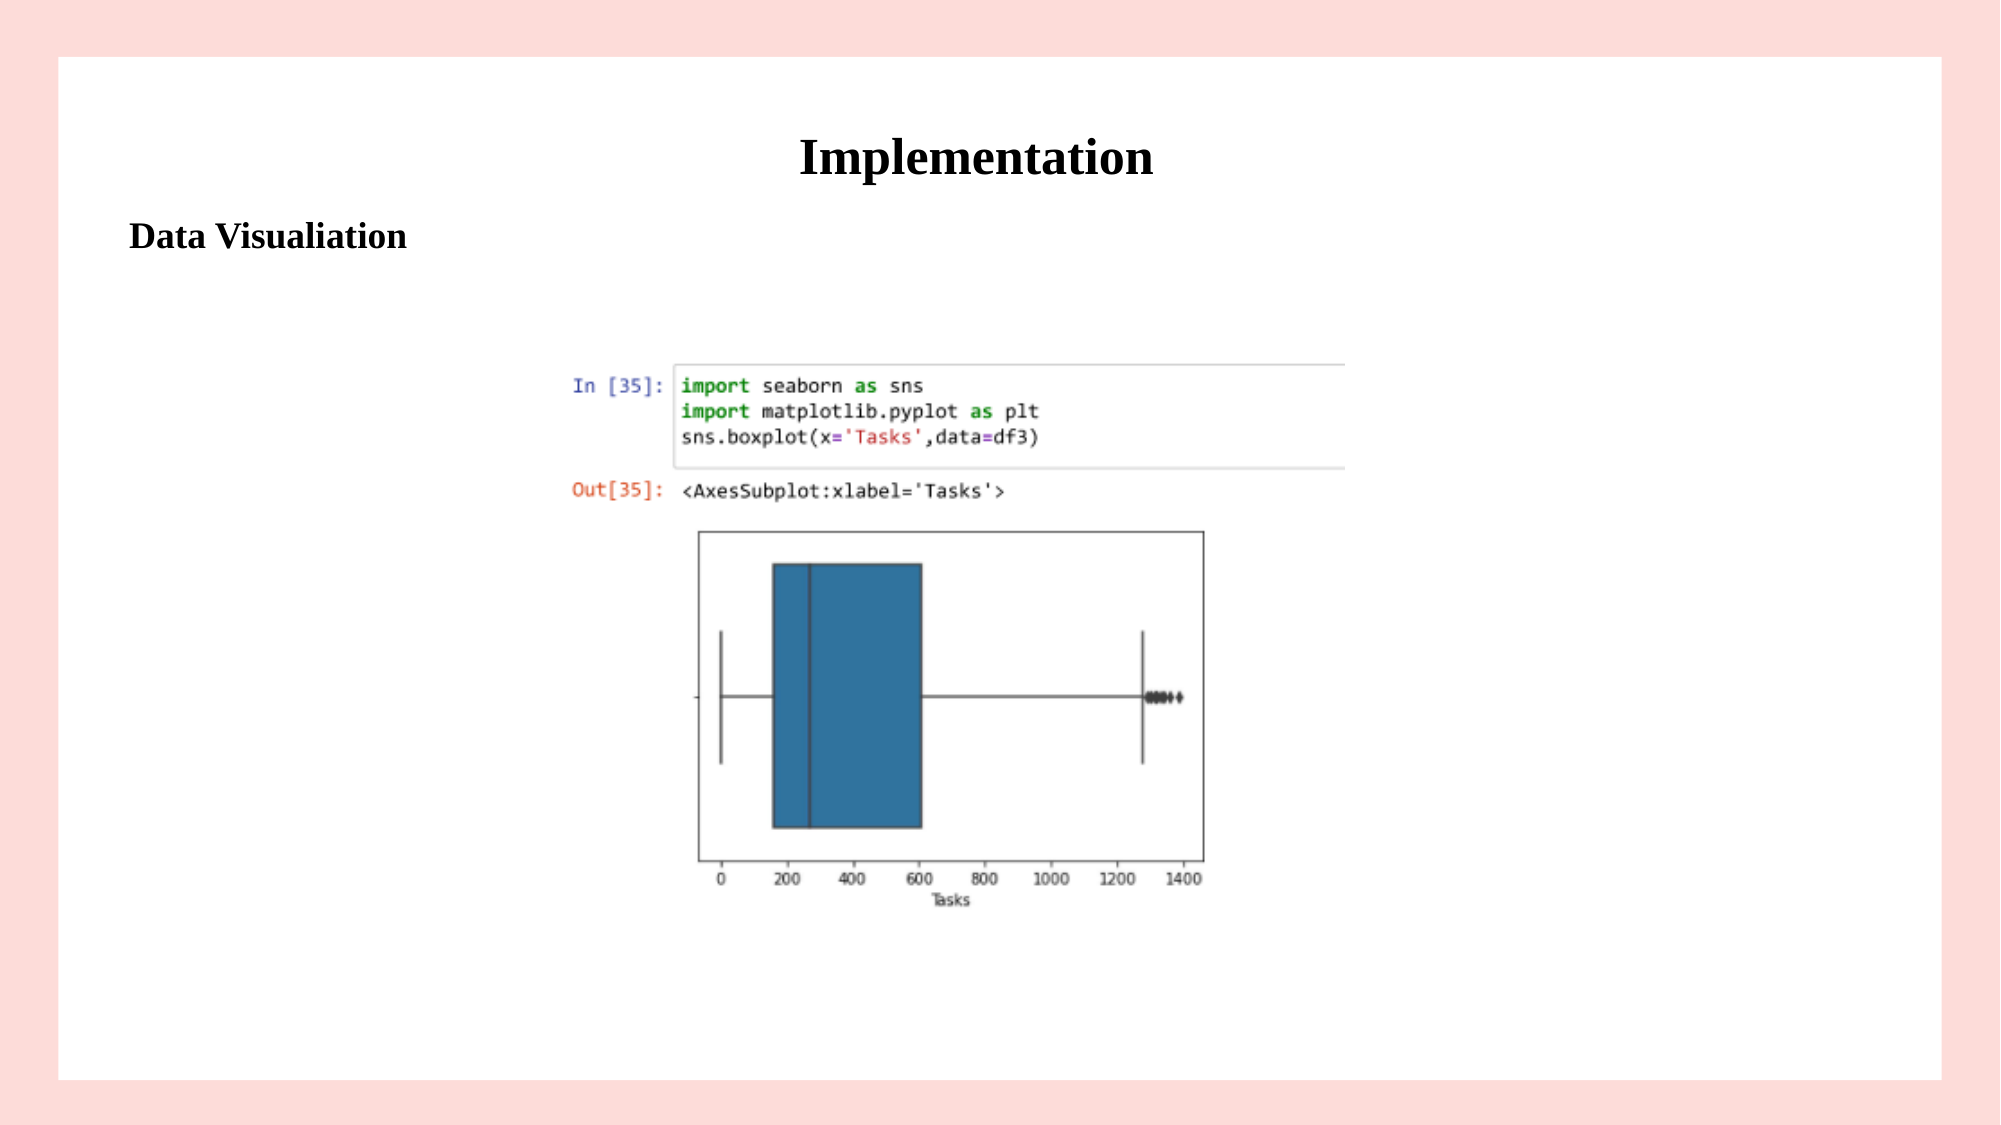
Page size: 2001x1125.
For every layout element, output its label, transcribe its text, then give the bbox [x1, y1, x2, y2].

picture [542, 339, 1346, 972]
text_box Implementation [783, 114, 1618, 192]
text_box [57, 56, 1943, 1081]
text_box Data Visualiation [114, 203, 1115, 264]
